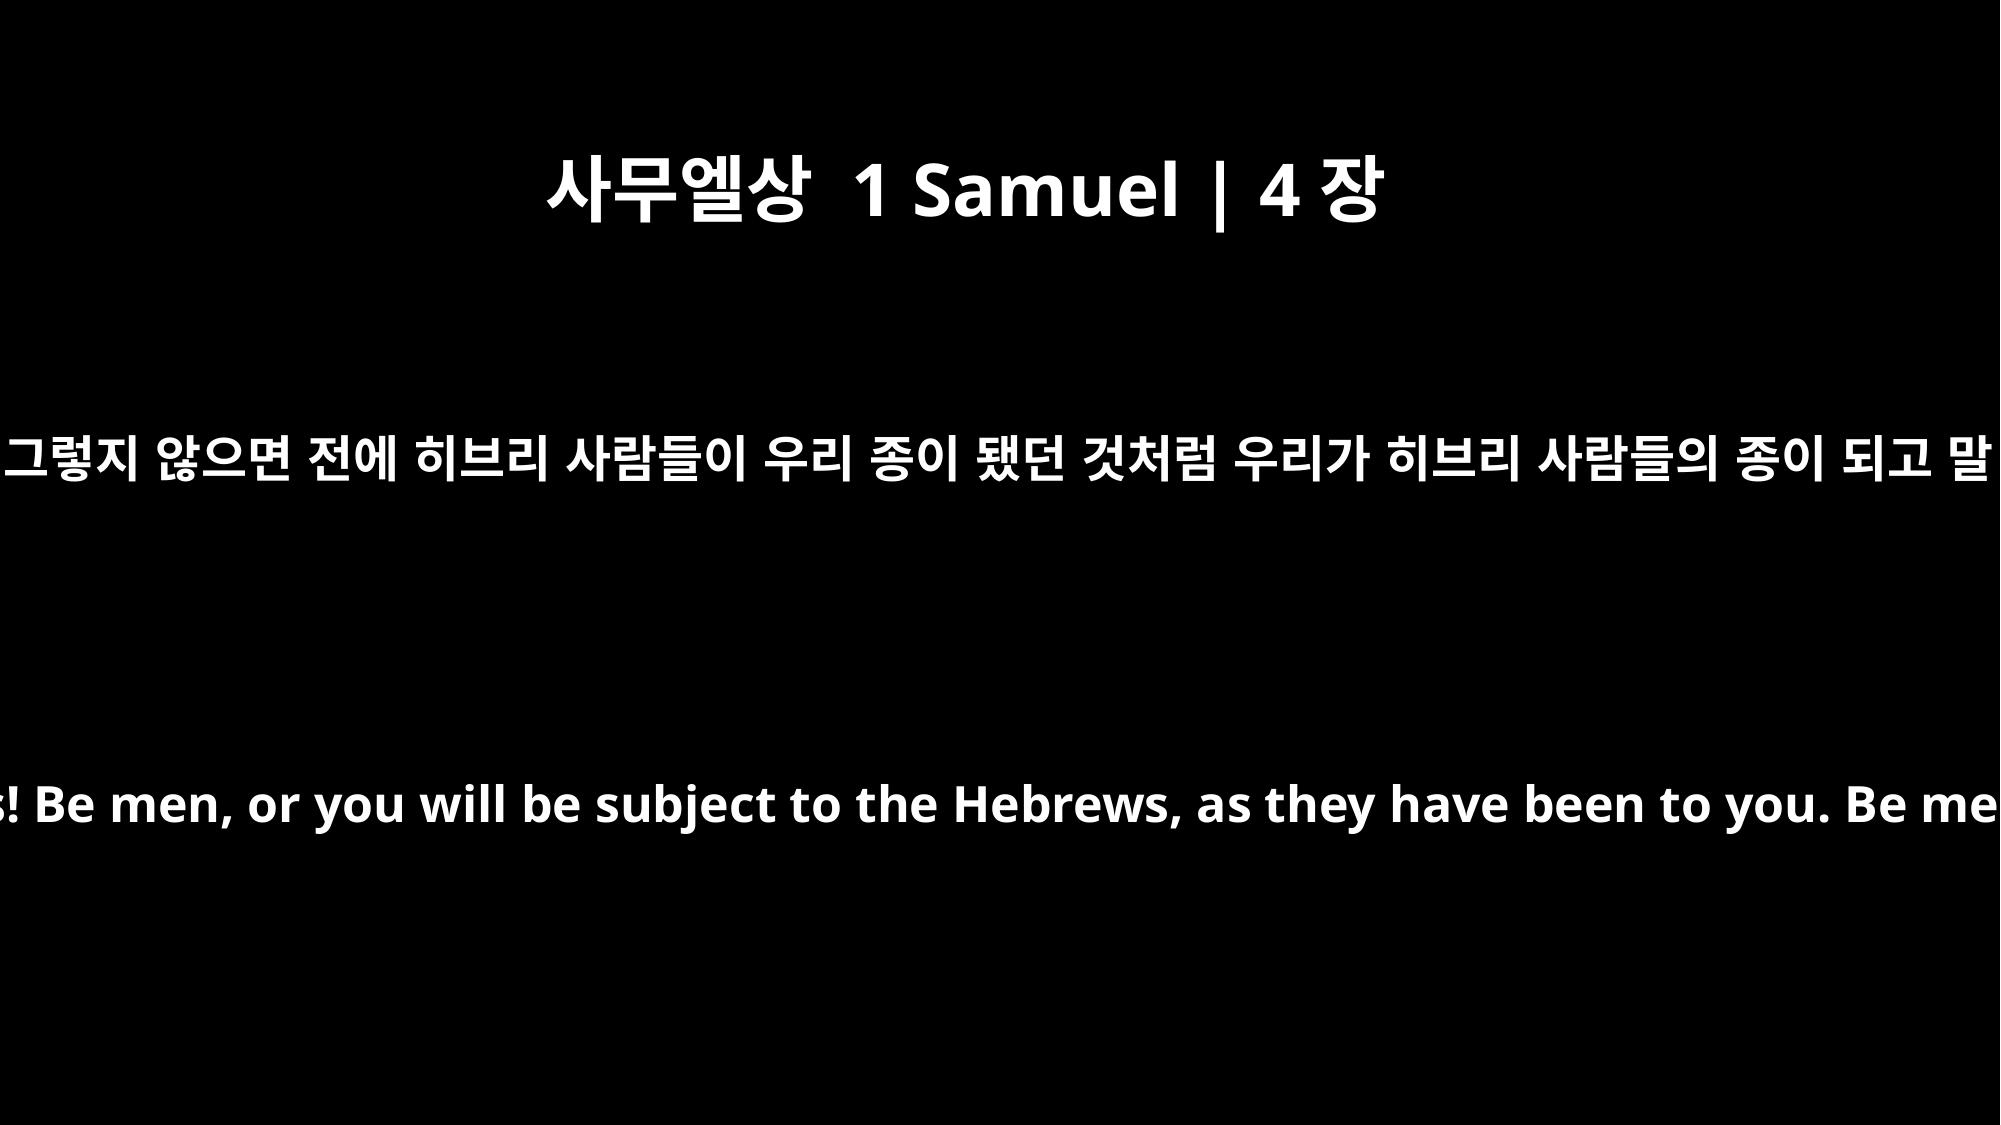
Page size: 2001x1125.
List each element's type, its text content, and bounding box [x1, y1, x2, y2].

text_box 사무엘상 1 Samuel | 4장 [530, 136, 1402, 239]
text_box Be strong, Philistines! Be men, or you will be subject to the Hebrews, as they have been to you. Be men, and fight!" [0, 764, 2000, 840]
text_box 9 블레셋 사람들아, 대장부답게 강해지자. 그렇지 않으면 전에 히브리 사람들이 우리 종이 됐던 것처럼 우리가 히브리 사람들의 종이 되고 말 것이다. 대장부답게 나가서 싸우자.” [0, 359, 2000, 495]
